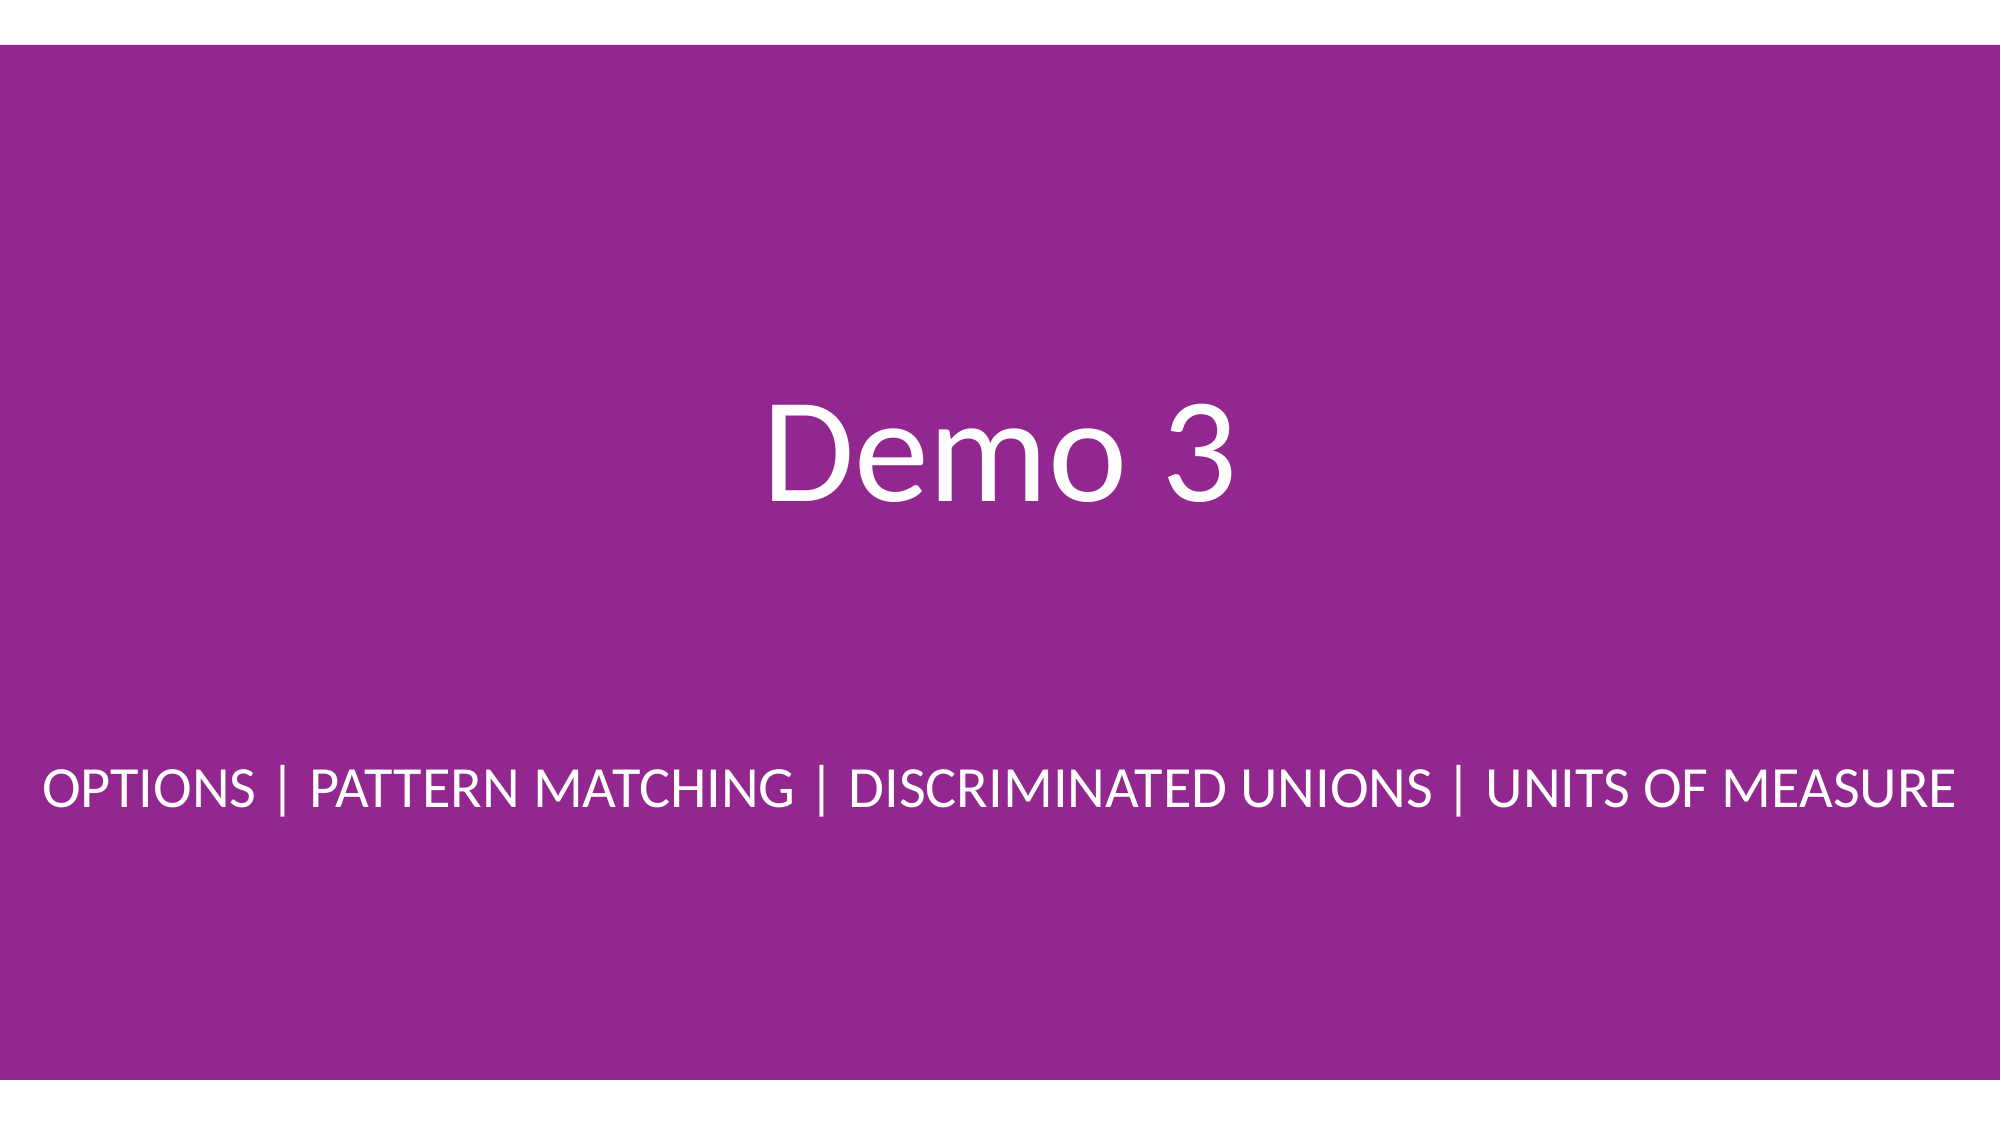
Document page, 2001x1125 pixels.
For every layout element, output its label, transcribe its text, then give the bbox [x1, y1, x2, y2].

title Demo 3 [212, 349, 1788, 542]
list Options | Pattern matching | Discriminated unions | Units of measure [0, 750, 2000, 888]
